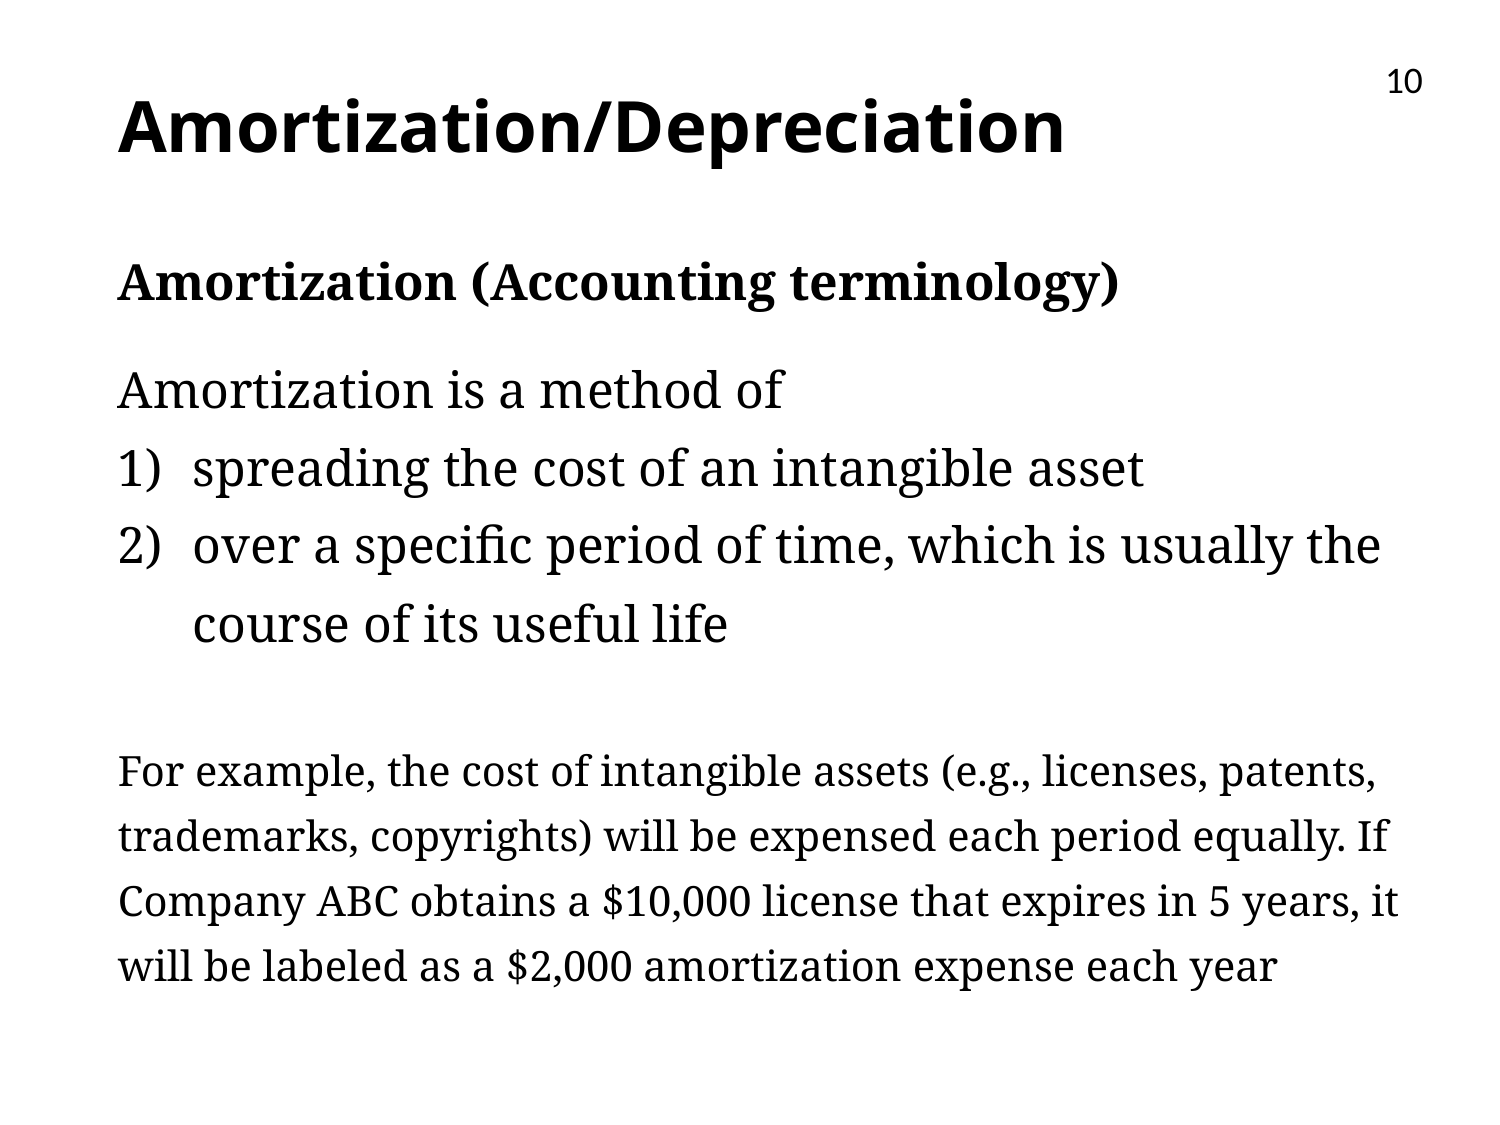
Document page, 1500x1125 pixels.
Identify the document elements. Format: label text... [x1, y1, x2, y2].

text_box Amortization (Accounting terminology) Amortization is a method of spreading the cost of an intangible asset over a specific period of time, which is usually the course of its useful life For example, the cost of intangible assets (e.g., licenses, patents, trademarks, copyrights) will be expensed each period equally. If Company ABC obtains a $10,000 license that expires in 5 years, it will be labeled as a $2,000 amortization expense each year [103, 242, 1440, 998]
slide_number 10 [1370, 48, 1500, 175]
title Amortization/Depreciation [103, 59, 1397, 200]
